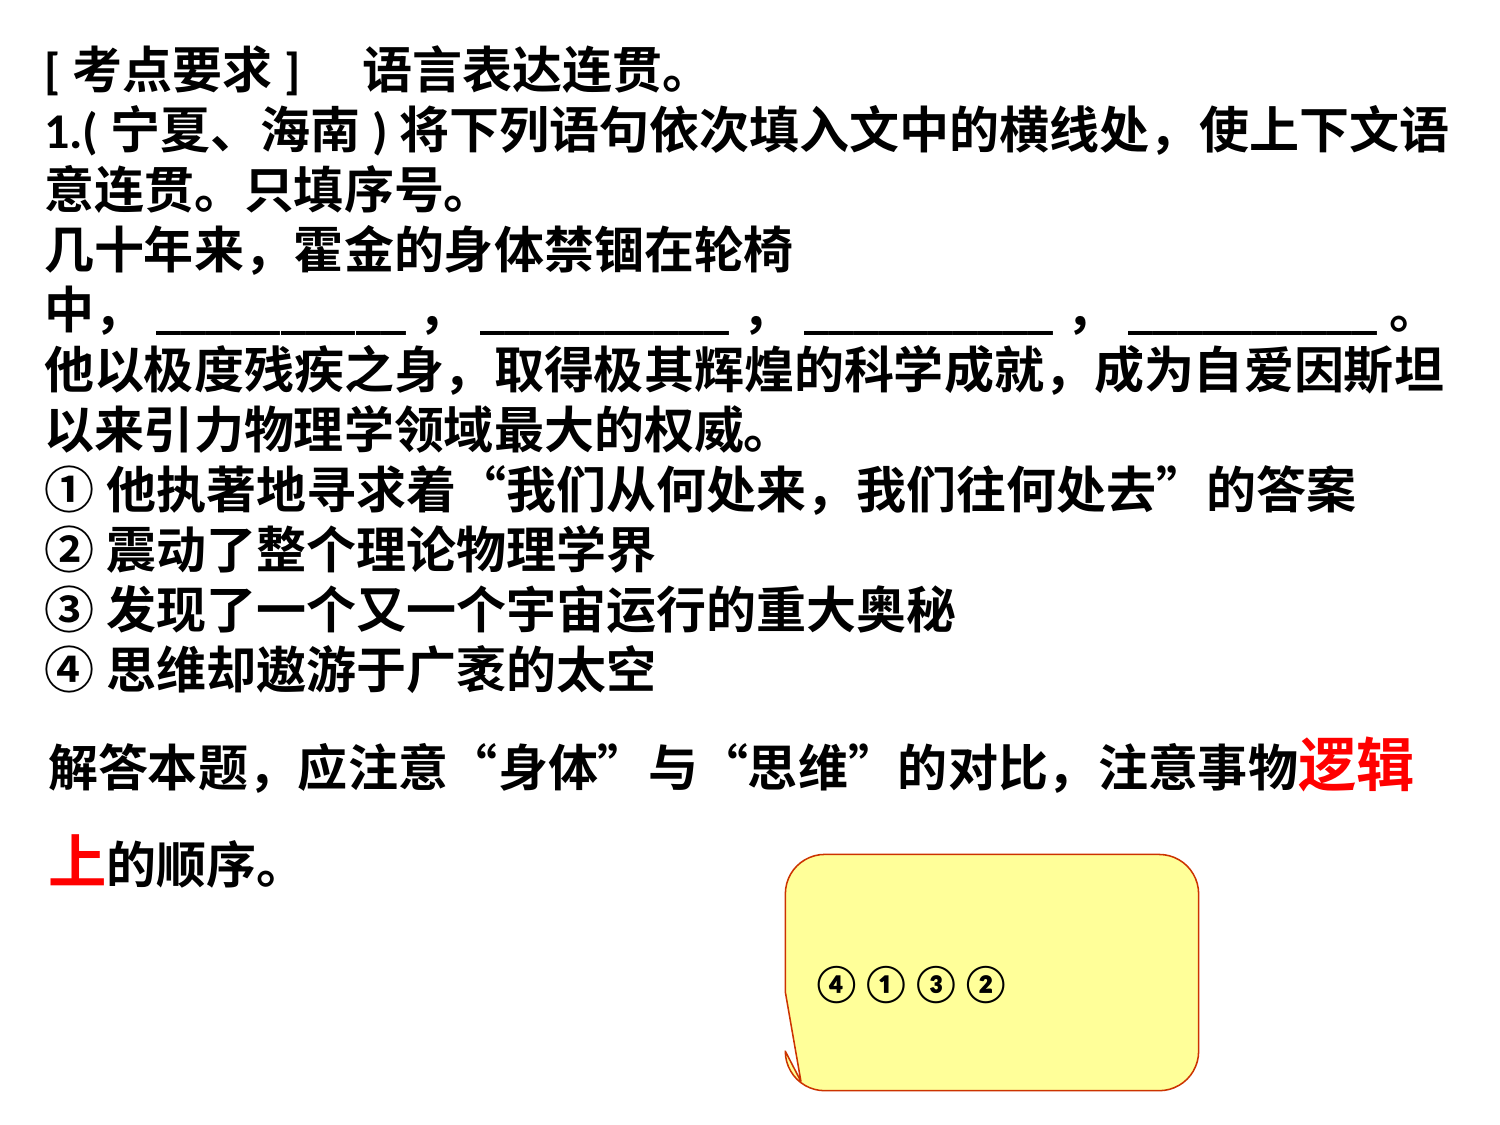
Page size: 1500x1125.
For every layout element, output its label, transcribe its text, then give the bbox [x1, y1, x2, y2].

text_box 解答本题，应注意“身体”与“思维”的对比，注意事物逻辑上的顺序。 [33, 692, 1475, 904]
text_box [考点要求] 语言表达连贯。 1.(宁夏、海南)将下列语句依次填入文中的横线处，使上下文语意连贯。只填序号。 几十年来，霍金的身体禁锢在轮椅中，__________，__________，__________，__________。他以极度残疾之身，取得极其辉煌的科学成就，成为自爱因斯坦以来引力物理学领域最大的权威。 ①他执著地寻求着“我们从何处来，我们往何处去”的答案 ②震动了整个理论物理学界 ③发现了一个又一个宇宙运行的重大奥秘 ④思维却遨游于广袤的太空 [29, 30, 1471, 706]
text_box ④①③② [785, 854, 1199, 1091]
